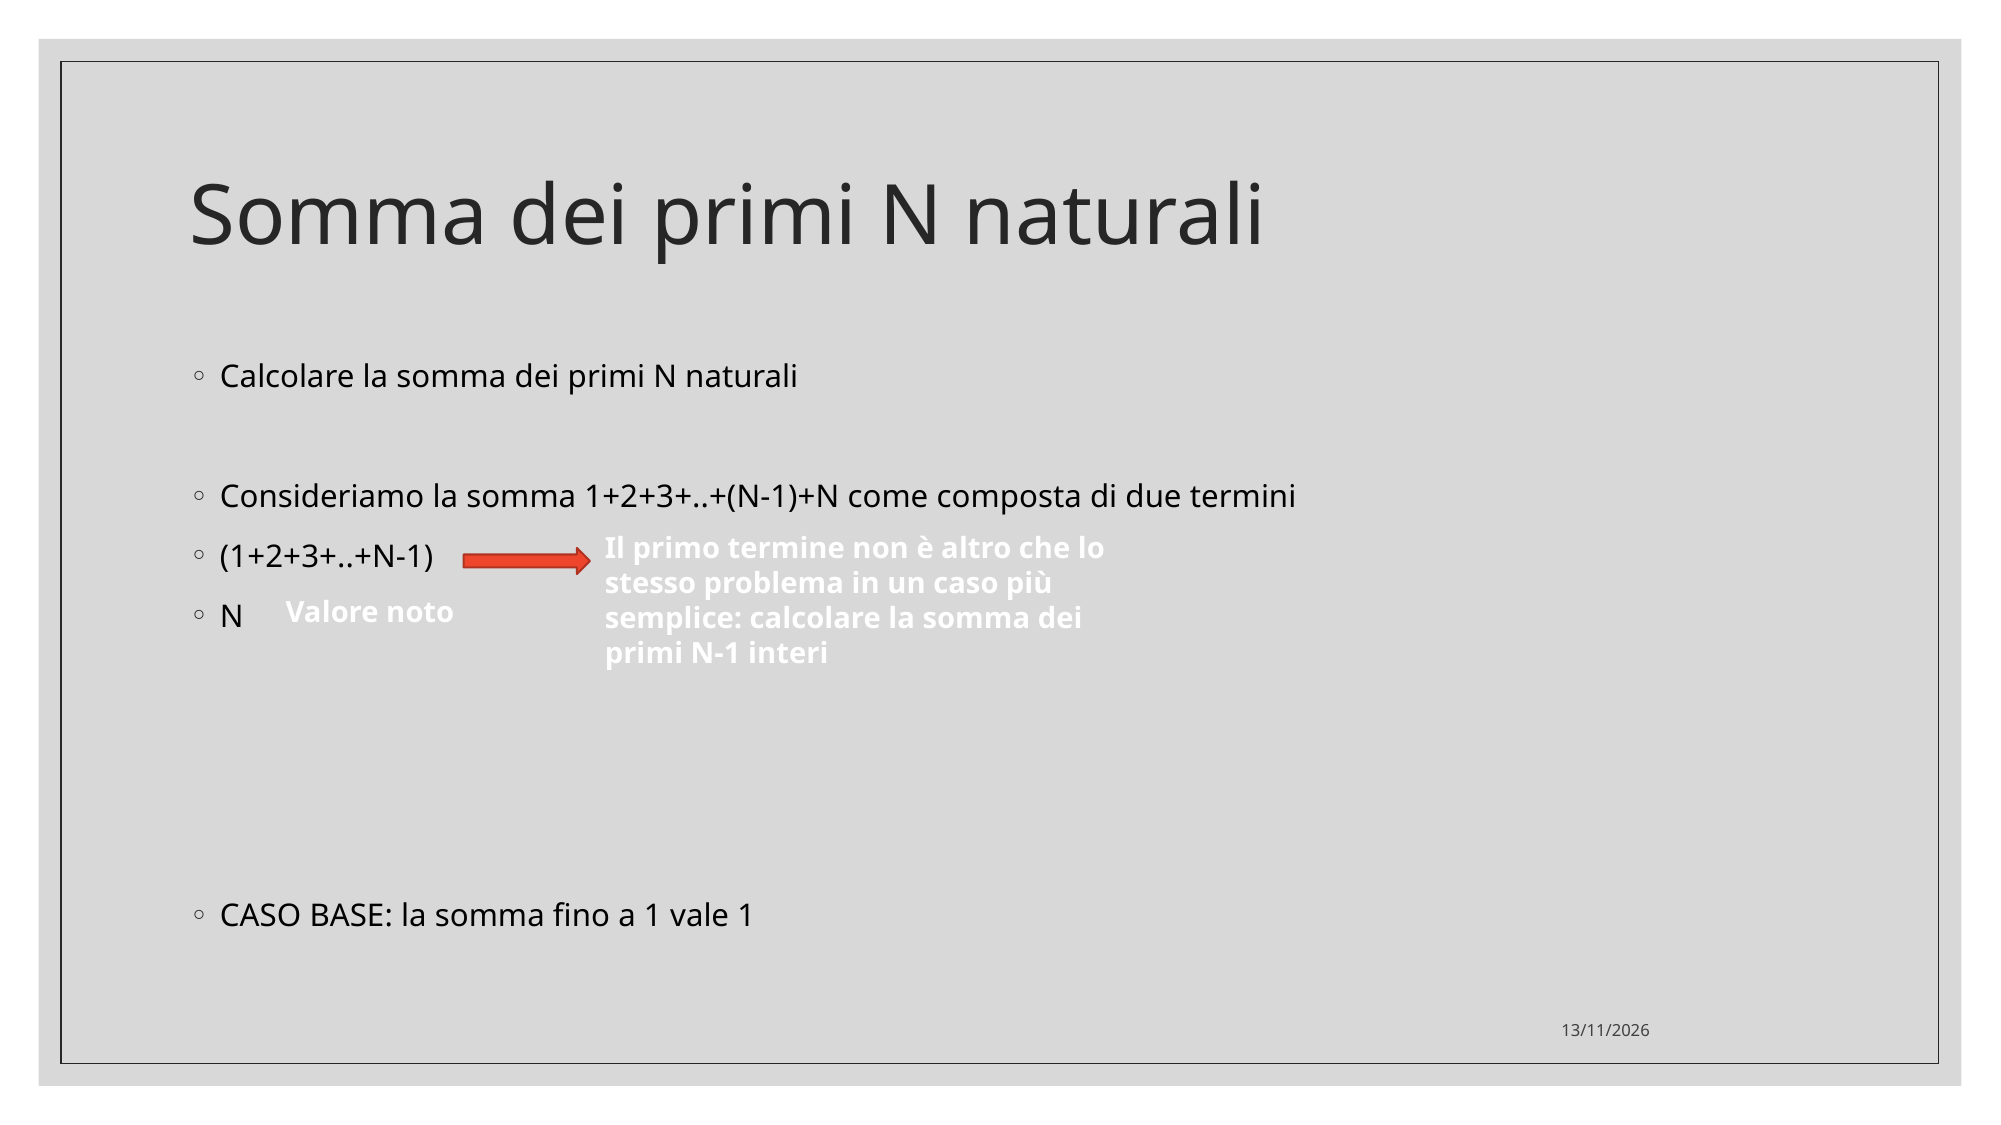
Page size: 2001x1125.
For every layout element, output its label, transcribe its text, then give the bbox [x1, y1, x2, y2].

list Calcolare la somma dei primi N naturali Consideriamo la somma 1+2+3+..+(N-1)+N come composta di due termini (1+2+3+..+N-1) N CASO BASE: la somma fino a 1 vale 1 [174, 345, 1825, 977]
title Somma dei primi N naturali [174, 105, 1825, 331]
text_box [462, 547, 591, 575]
text_box Valore noto [270, 586, 509, 637]
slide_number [1190, 990, 1665, 1050]
text_box Il primo termine non è altro che lo stesso problema in un caso più semplice: calcolare la somma dei primi N-1 interi [590, 521, 1167, 677]
